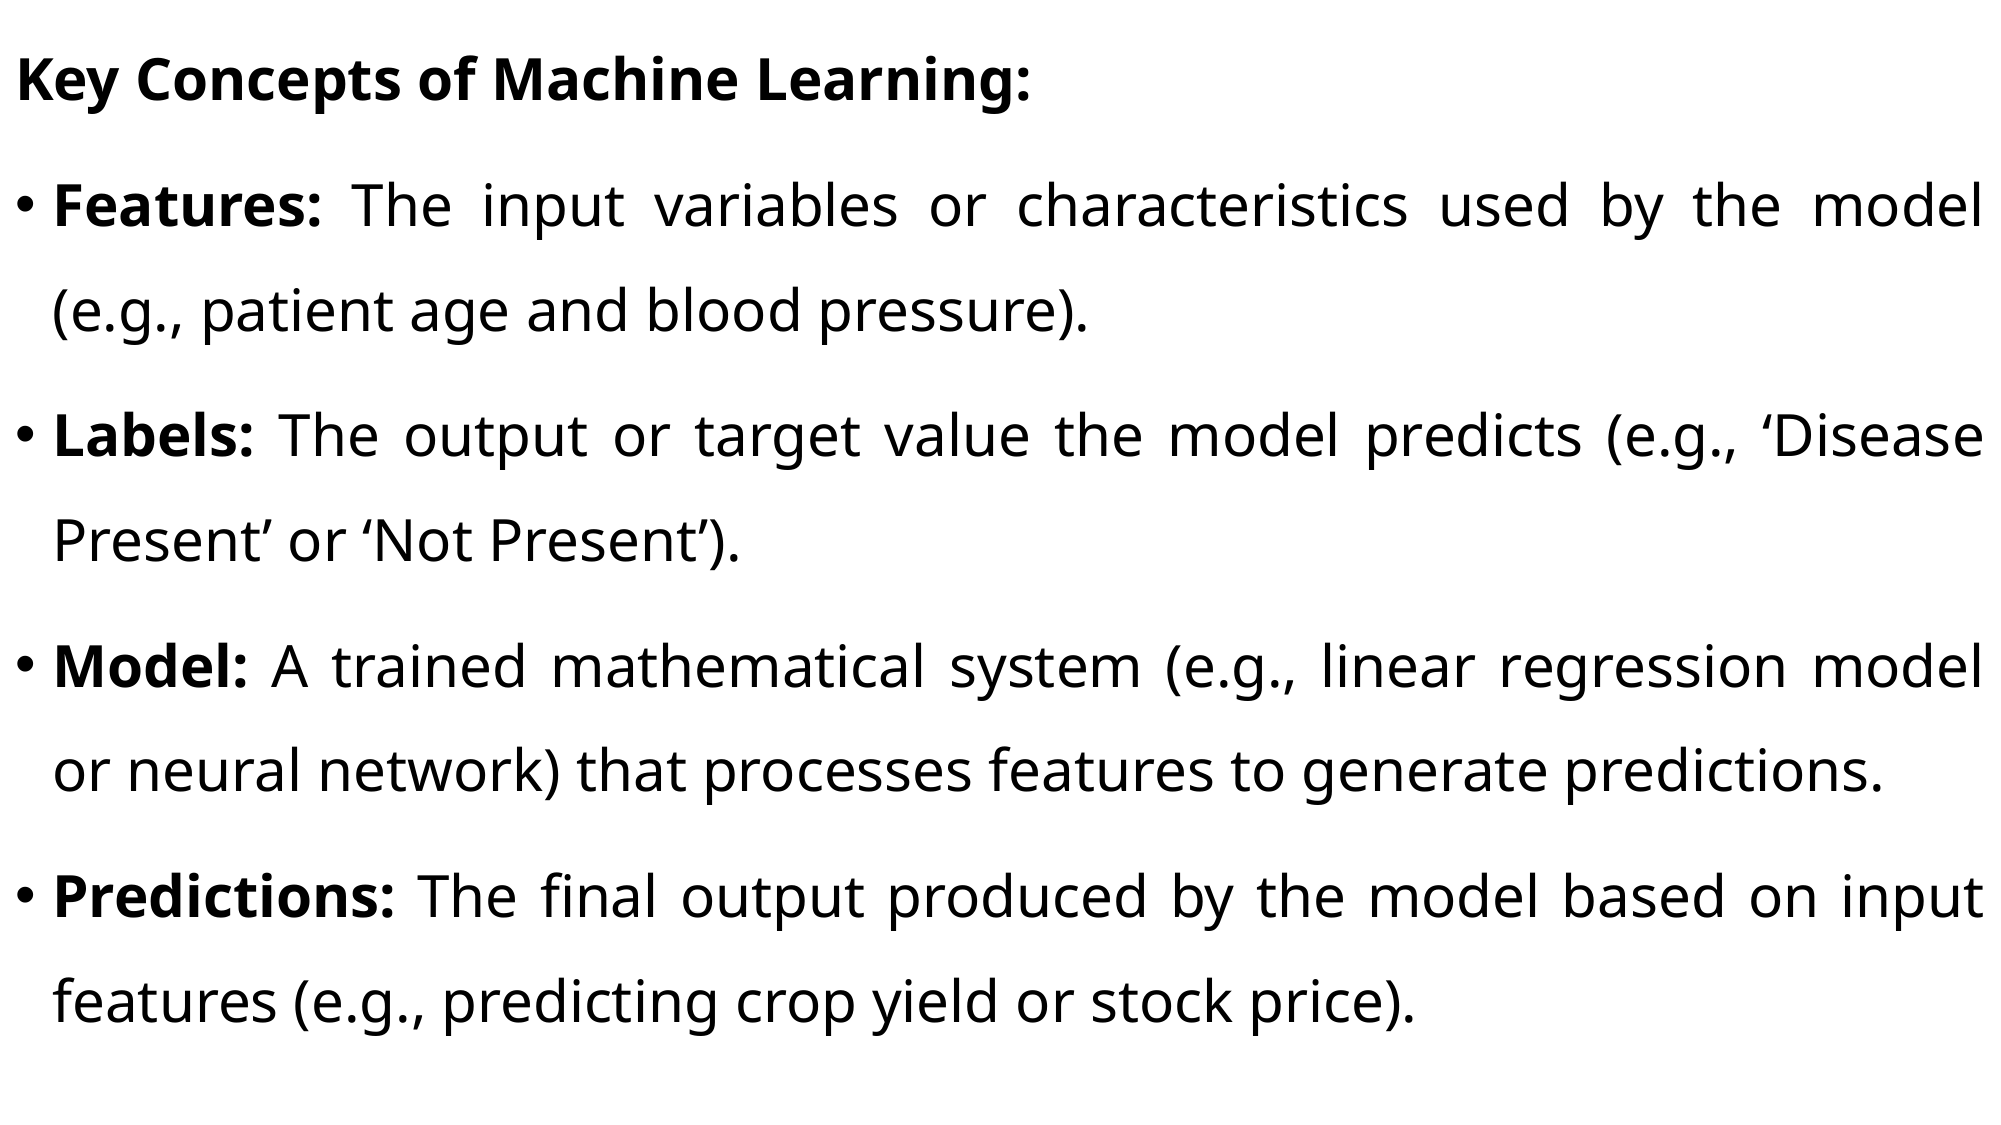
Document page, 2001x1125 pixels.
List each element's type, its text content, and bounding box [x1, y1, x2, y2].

list Key Concepts of Machine Learning: Features: The input variables or characteristics used by the model (e.g., patient age and blood pressure). Labels: The output or target value the model predicts (e.g., ‘Disease Present’ or ‘Not Present’). Model: A trained mathematical system (e.g., linear regression model or neural network) that processes features to generate predictions. Predictions: The final output produced by the model based on input features (e.g., predicting crop yield or stock price). [0, 0, 2000, 1125]
